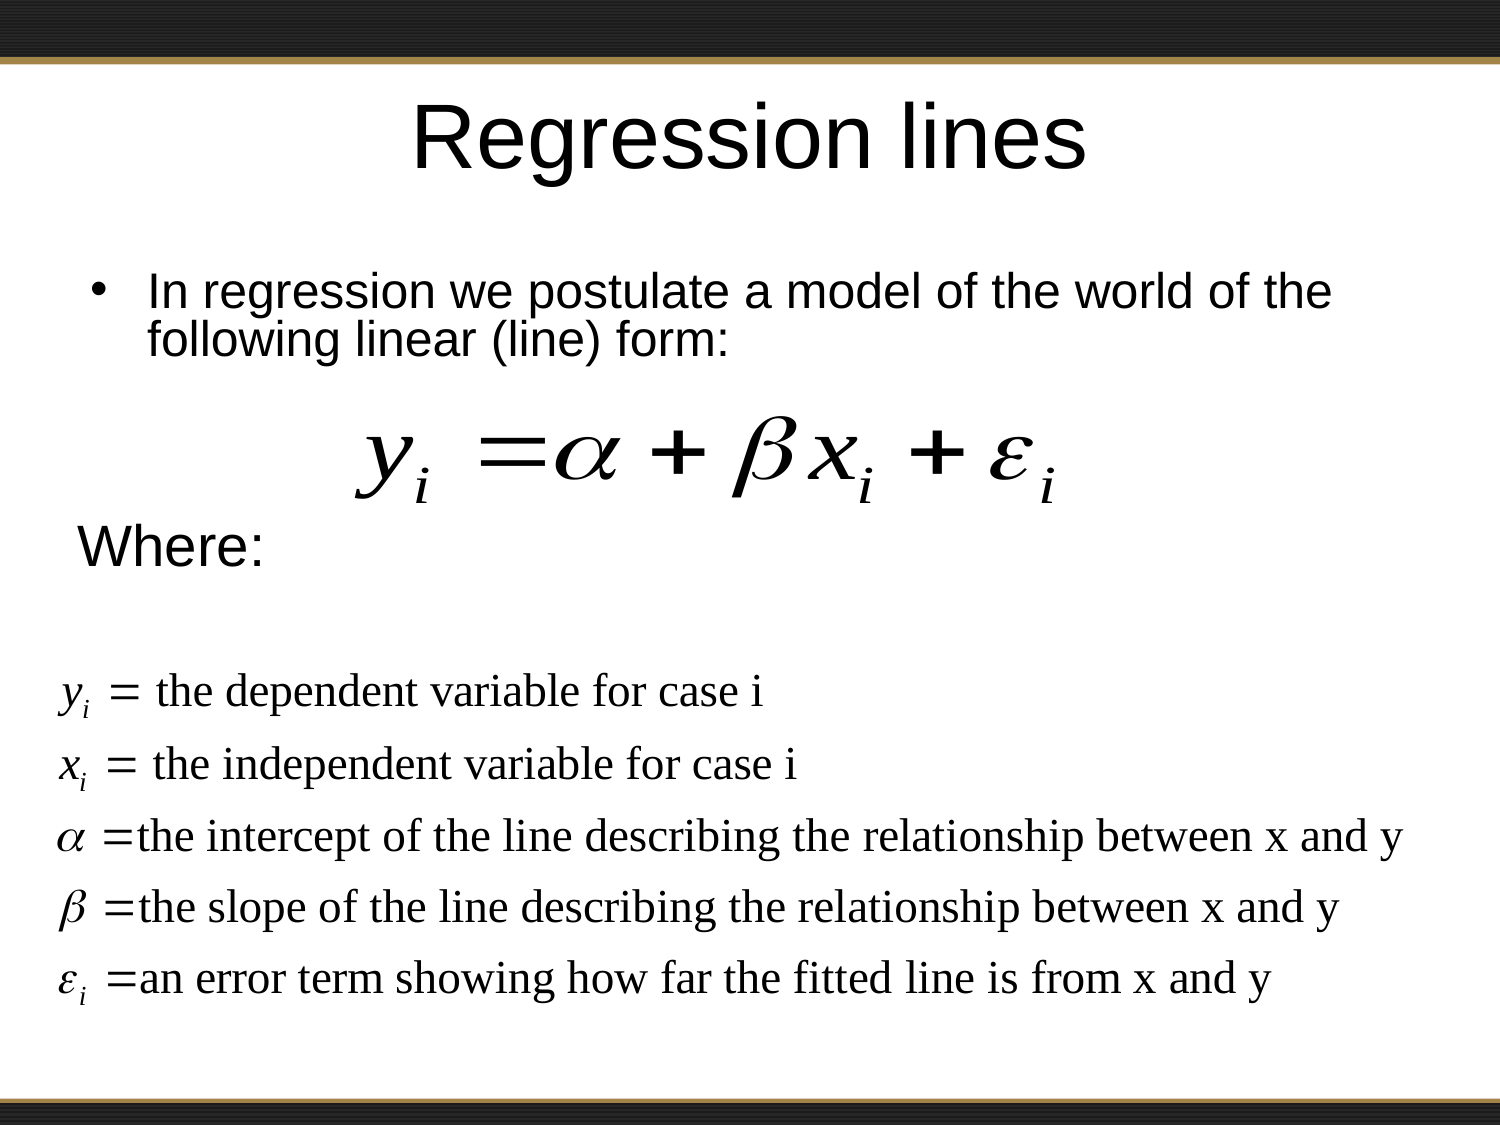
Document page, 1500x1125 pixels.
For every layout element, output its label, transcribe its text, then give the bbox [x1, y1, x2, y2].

picture [0, 0, 1500, 57]
title Regression lines [75, 45, 1425, 233]
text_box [337, 387, 1075, 525]
picture [0, 1103, 1500, 1125]
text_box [49, 662, 1413, 1017]
list In regression we postulate a model of the world of the following linear (line) form: [75, 262, 1463, 495]
text_box Where: [62, 499, 297, 656]
